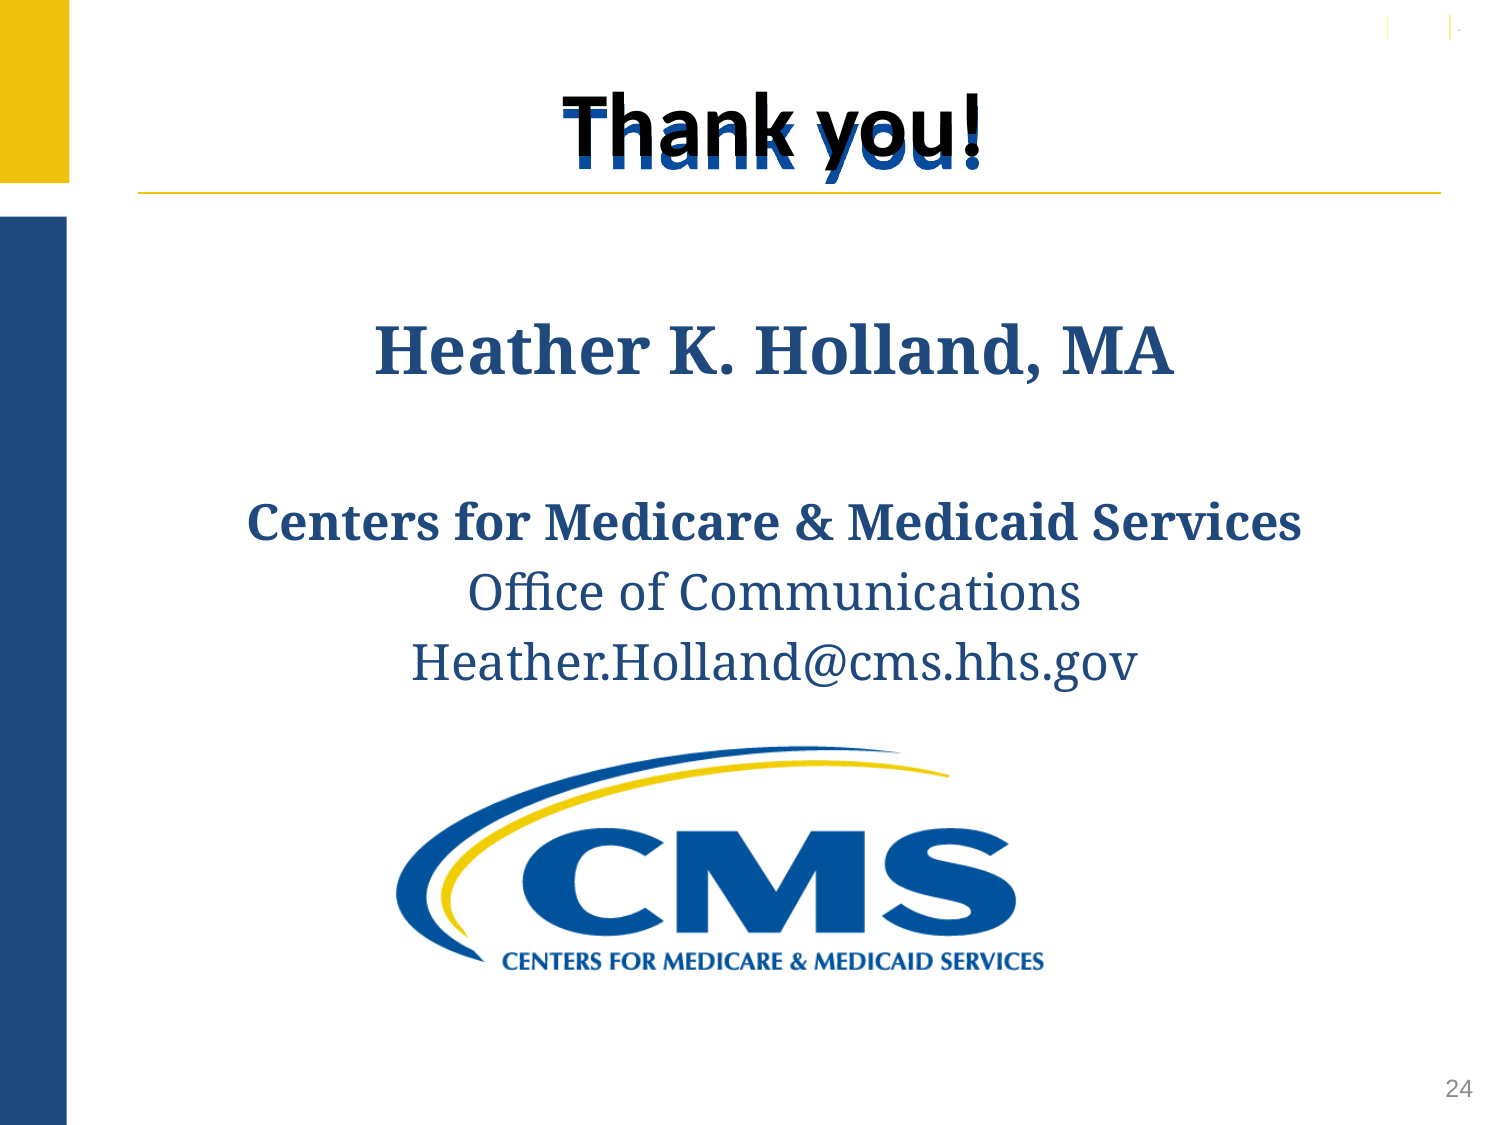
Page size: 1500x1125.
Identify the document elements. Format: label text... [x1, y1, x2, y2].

slide_number 24 [1418, 1079, 1500, 1110]
picture [361, 714, 1095, 1017]
list Heather K. Holland, MA Centers for Medicare & Medicaid Services Office of Communications Heather.Holland@cms.hhs.gov [99, 299, 1450, 1043]
title Thank you! [99, 70, 1450, 213]
